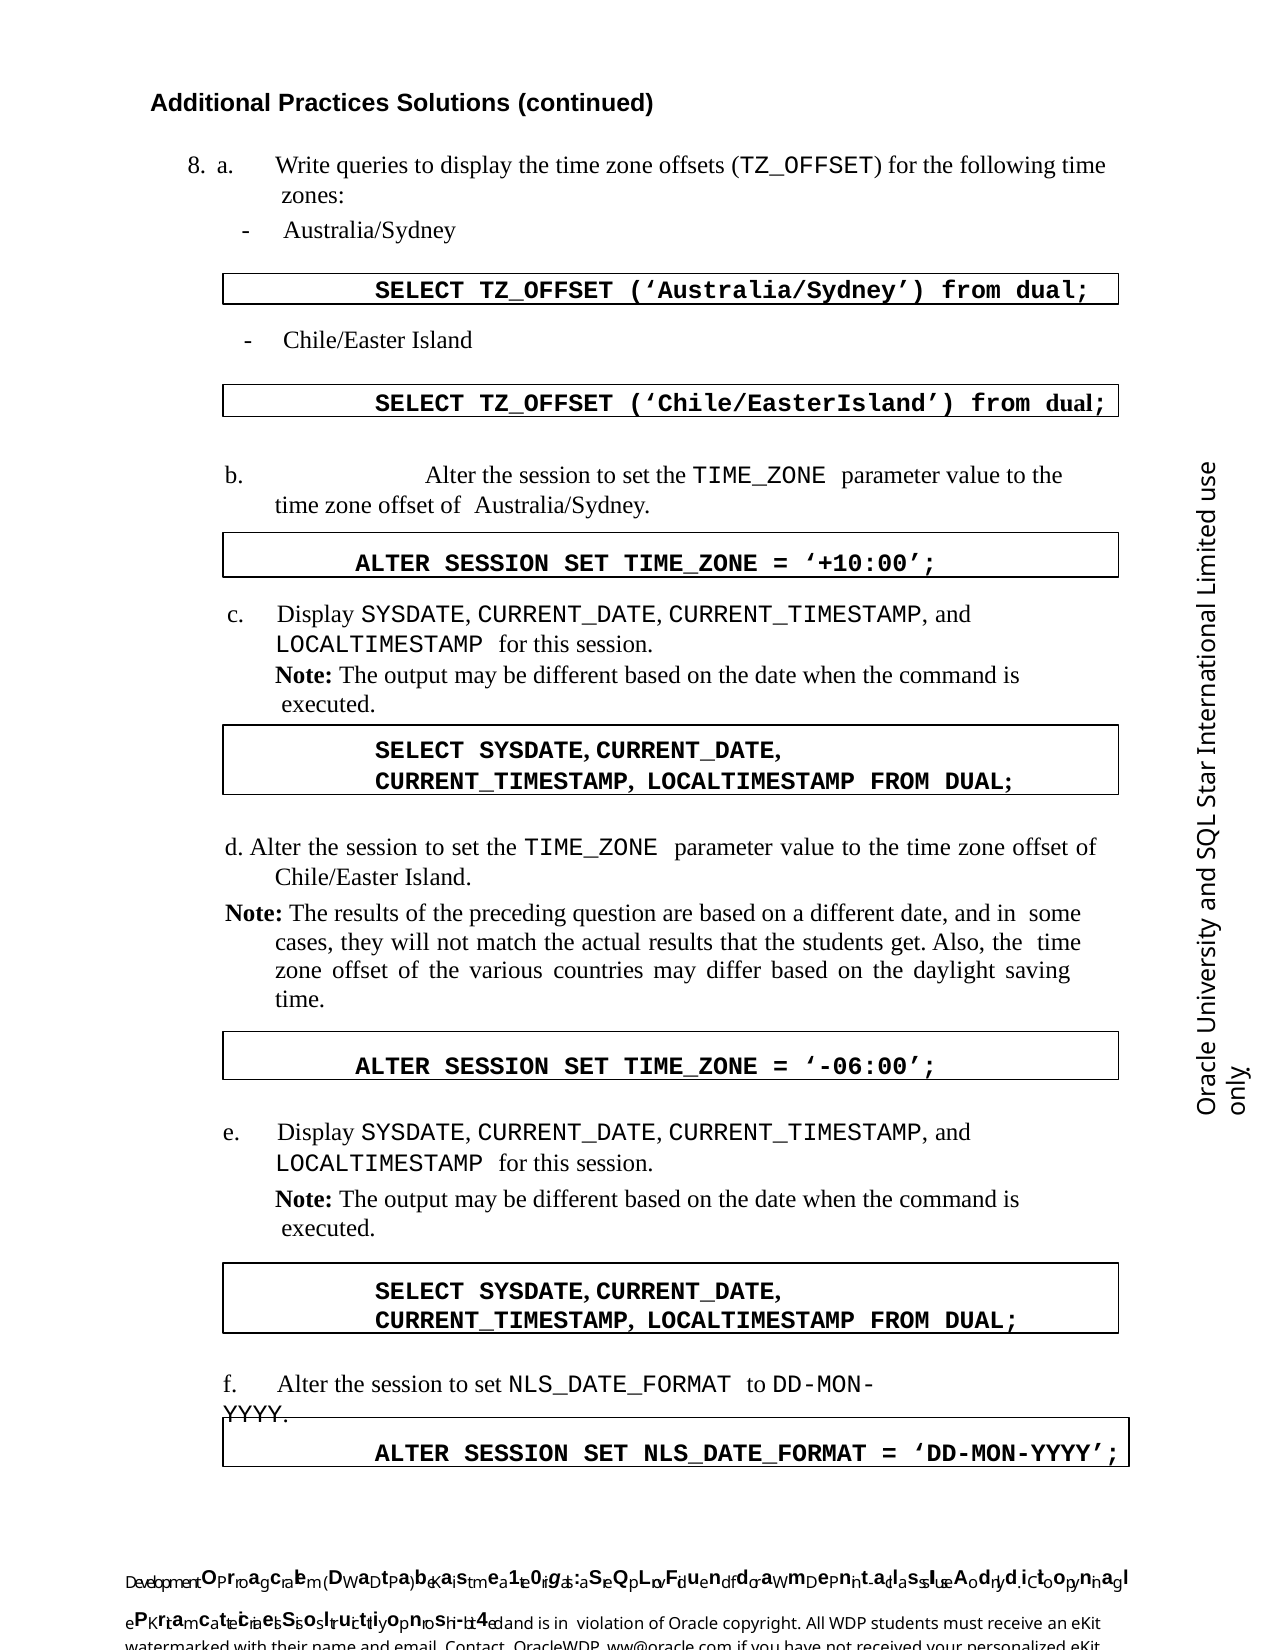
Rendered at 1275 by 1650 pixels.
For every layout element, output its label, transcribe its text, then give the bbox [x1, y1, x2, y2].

text_box SELECT TZ_OFFSET (‘Chile/EasterIsland’) from dual; [222, 384, 1119, 417]
text_box - Chile/Easter Island [241, 321, 475, 354]
text_box d. Alter the session to set the TIME_ZONE parameter value to the time zone offset of Chile/Easter Island. Note: The results of the preceding question are based on a different date, and in some cases, they will not match the actual results that the students get. Also, the time zone offset of the various countries may differ based on the daylight saving time. [222, 828, 1106, 1013]
text_box b. Alter the session to set the TIME_ZONE parameter value to the time zone offset of Australia/Sydney. [222, 456, 1106, 519]
text_box f. Alter the session to set NLS_DATE_FORMAT to DD-MON-YYYY. [220, 1365, 938, 1428]
text_box Oracle University and SQL Star International Limited use onlyฺ [1189, 428, 1228, 1119]
text_box ALTER SESSION SET TIME_ZONE = ‘-06:00’; [222, 1031, 1119, 1080]
text_box 8. a. [185, 146, 241, 179]
text_box SELECT SYSDATE, CURRENT_DATE, CURRENT_TIMESTAMP, LOCALTIMESTAMP FROM DUAL; [222, 725, 1119, 795]
text_box e. Display SYSDATE, CURRENT_DATE, CURRENT_TIMESTAMP, and LOCALTIMESTAMP for this session. Note: The output may be different based on the date when the command is executed. [220, 1113, 1027, 1242]
text_box Write queries to display the time zone offsets (TZ_OFFSET) for the following time zones: - Australia/Sydney [241, 146, 1115, 244]
text_box Additional Practices Solutions (continued) [147, 84, 657, 117]
text_box SELECT TZ_OFFSET (‘Australia/Sydney’) from dual; [222, 273, 1119, 304]
text_box ALTER SESSION SET TIME_ZONE = ‘+10:00’; [222, 532, 1119, 577]
text_box c. Display SYSDATE, CURRENT_DATE, CURRENT_TIMESTAMP, and LOCALTIMESTAMP for this session. Note: The output may be different based on the date when the command is executed. [225, 595, 1027, 718]
text_box DevelopmentOPrroagcralem (DWaDtPa)beKaist mea1te0rigals: aSreQpLrovFiduend fdoraWmDePnint-acllasssIIuseAodnlyd. iCtioopyninagl ePKritamcatteicriaelsSisosltruicttliyopnroshi-bit4ed and is in violation of Oracle copyright. All WDP students must receive an eKit watermarked with their name and email. Contact OracleWDP_ww@oracle.com if you have not received your personalized eKit. [122, 1549, 1135, 1650]
text_box ALTER SESSION SET NLS_DATE_FORMAT = ‘DD-MON-YYYY’; [222, 1417, 1130, 1467]
text_box SELECT SYSDATE, CURRENT_DATE, CURRENT_TIMESTAMP, LOCALTIMESTAMP FROM DUAL; [222, 1262, 1119, 1334]
